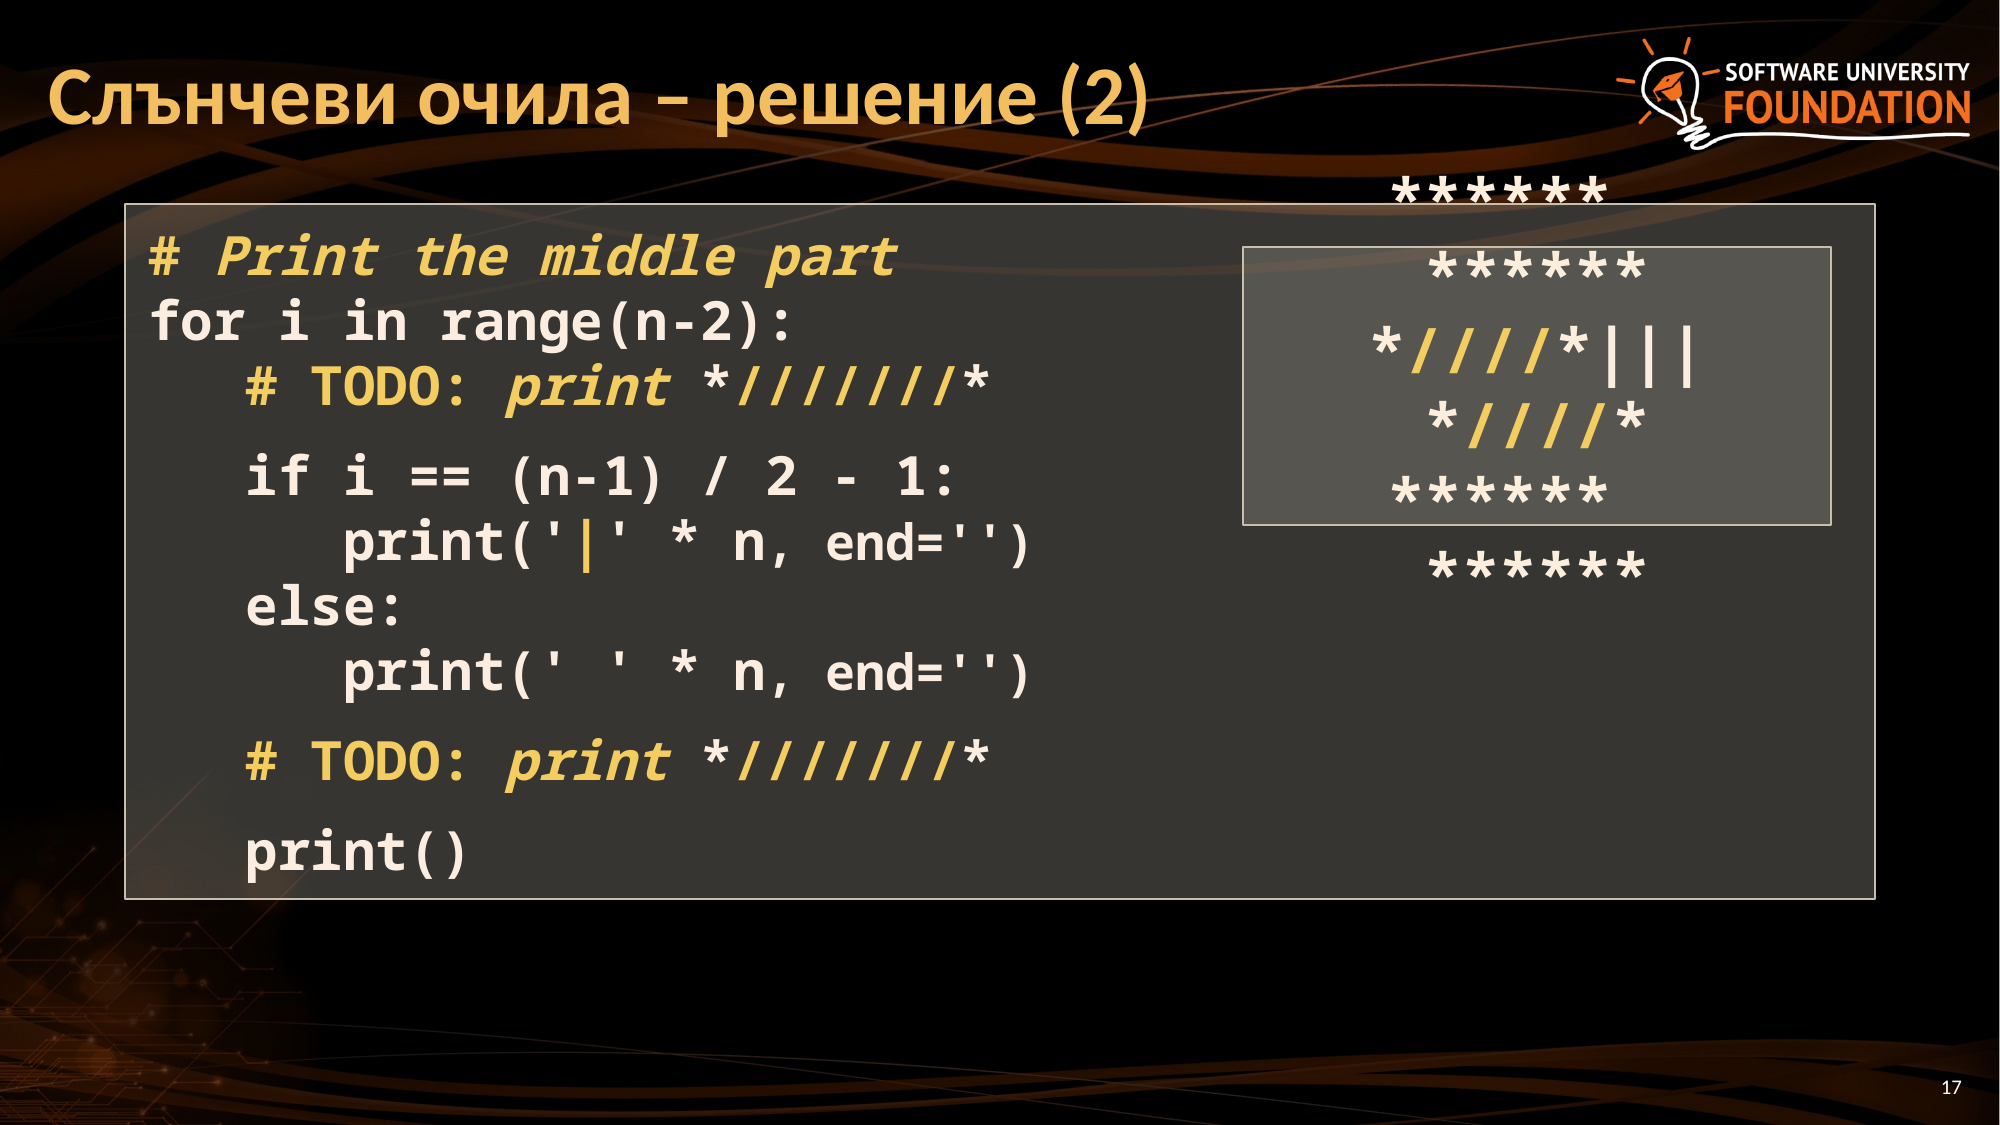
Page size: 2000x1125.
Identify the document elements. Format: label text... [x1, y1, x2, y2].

text_box ****** ****** *////*|||*////* ****** ****** [1243, 247, 1831, 526]
picture [0, 0, 2000, 1125]
text_box # Print the middle part for i in range(n-2): # TODO: print *///////* if i == (n-1) / 2 - 1: print('|' * n, end='') else: print(' ' * n, end='') # TODO: print *///////* print() [124, 204, 1875, 899]
title Слънчеви очила – решение (2) [30, 6, 1602, 189]
slide_number 17 [1897, 1070, 1968, 1103]
